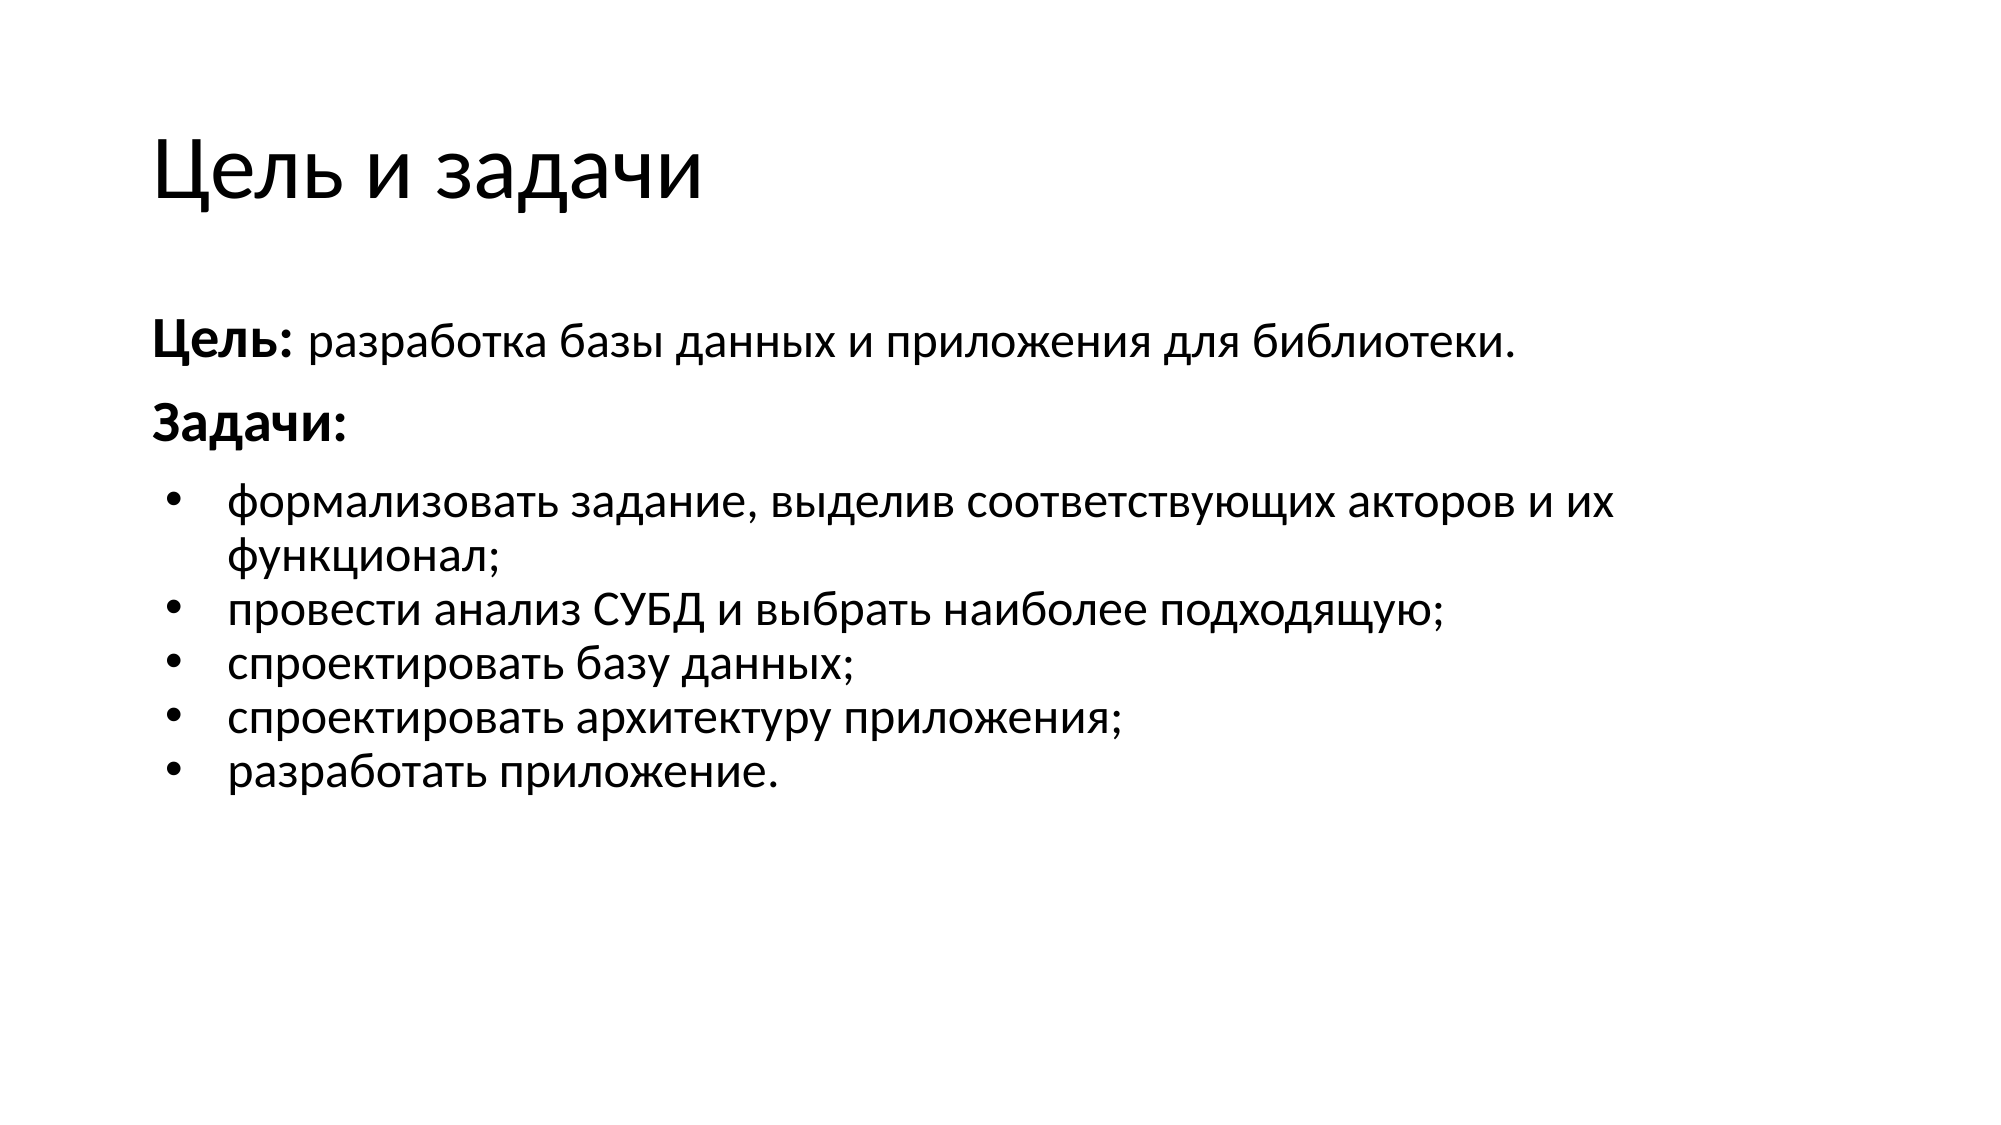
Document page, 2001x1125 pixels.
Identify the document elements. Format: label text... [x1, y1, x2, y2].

title Цель и задачи [137, 59, 1863, 278]
list Цель: разработка базы данных и приложения для библиотеки. Задачи: формализовать задание, выделив соответствующих акторов и их функционал; провести анализ СУБД и выбрать наиболее подходящую; спроектировать базу данных; спроектировать архитектуру приложения; разработать приложение. [137, 299, 1863, 1014]
